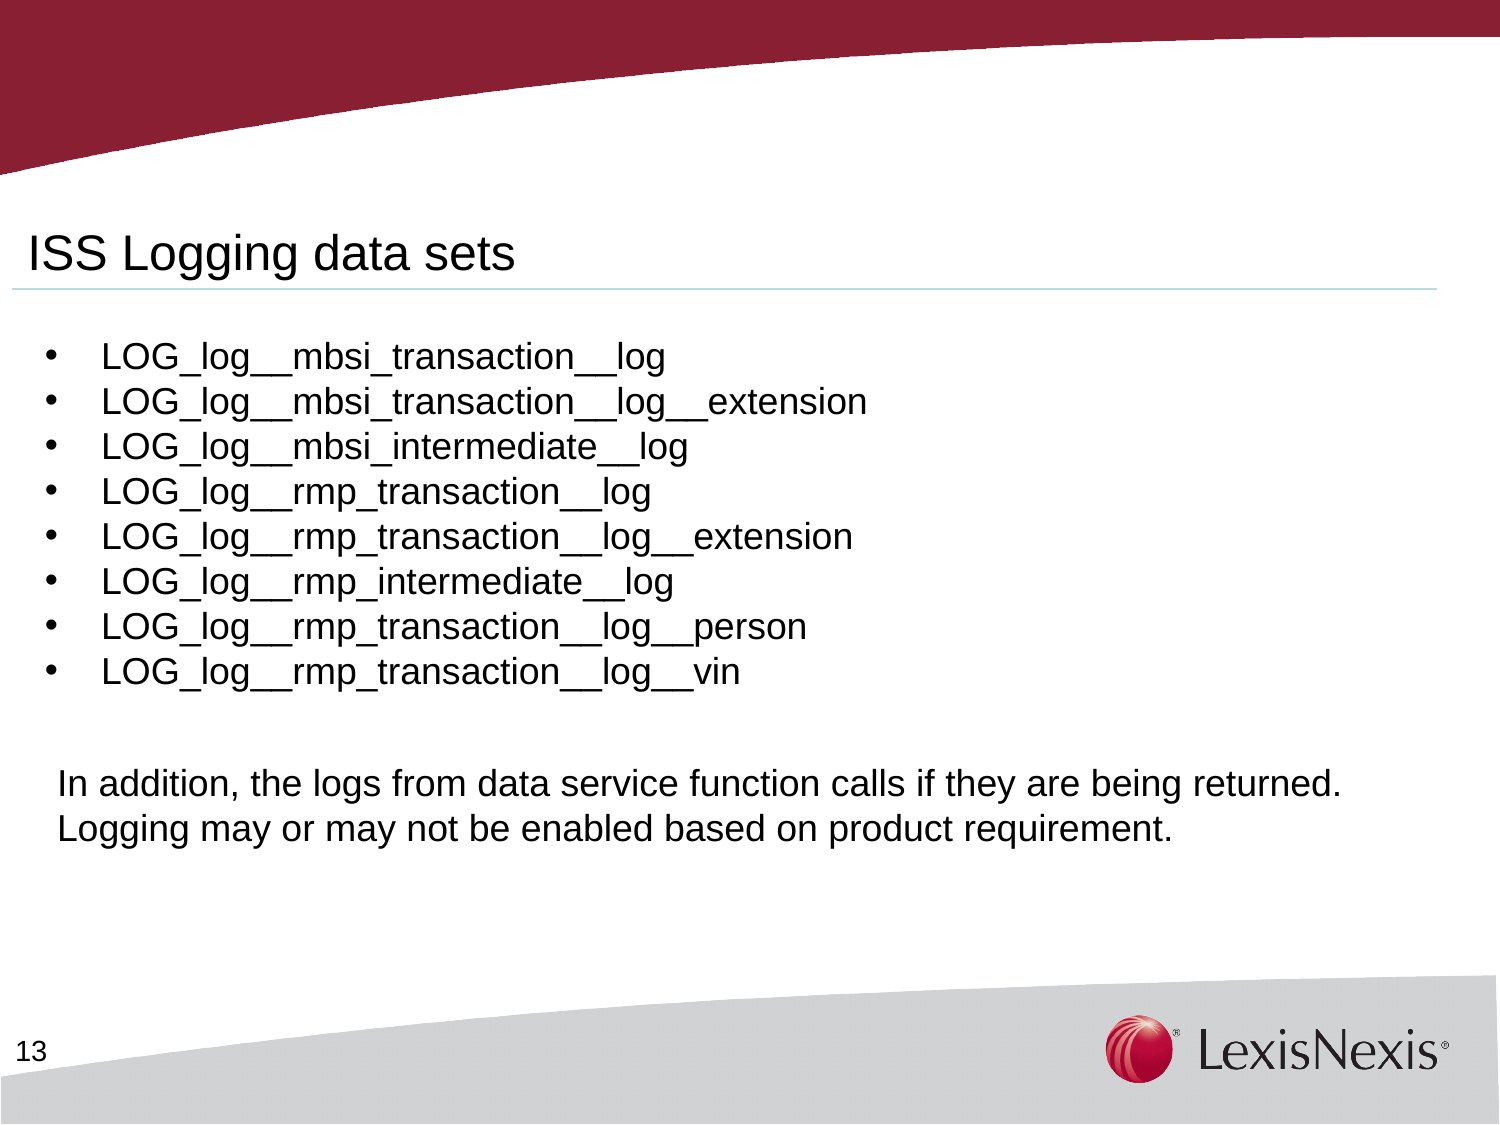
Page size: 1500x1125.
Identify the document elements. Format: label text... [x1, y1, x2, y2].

picture [0, 0, 1500, 175]
picture [0, 974, 1500, 1125]
text_box ISS Logging data sets [12, 213, 1325, 288]
slide_number 13 [0, 1024, 351, 1104]
text_box LOG_log__mbsi_transaction__log LOG_log__mbsi_transaction__log__extension LOG_log__mbsi_intermediate__log LOG_log__rmp_transaction__log LOG_log__rmp_transaction__log__extension LOG_log__rmp_intermediate__log LOG_log__rmp_transaction__log__person LOG_log__rmp_transaction__log__vin [30, 324, 1130, 700]
text_box In addition, the logs from data service function calls if they are being returned. Logging may or may not be enabled based on product requirement. [42, 751, 1358, 857]
